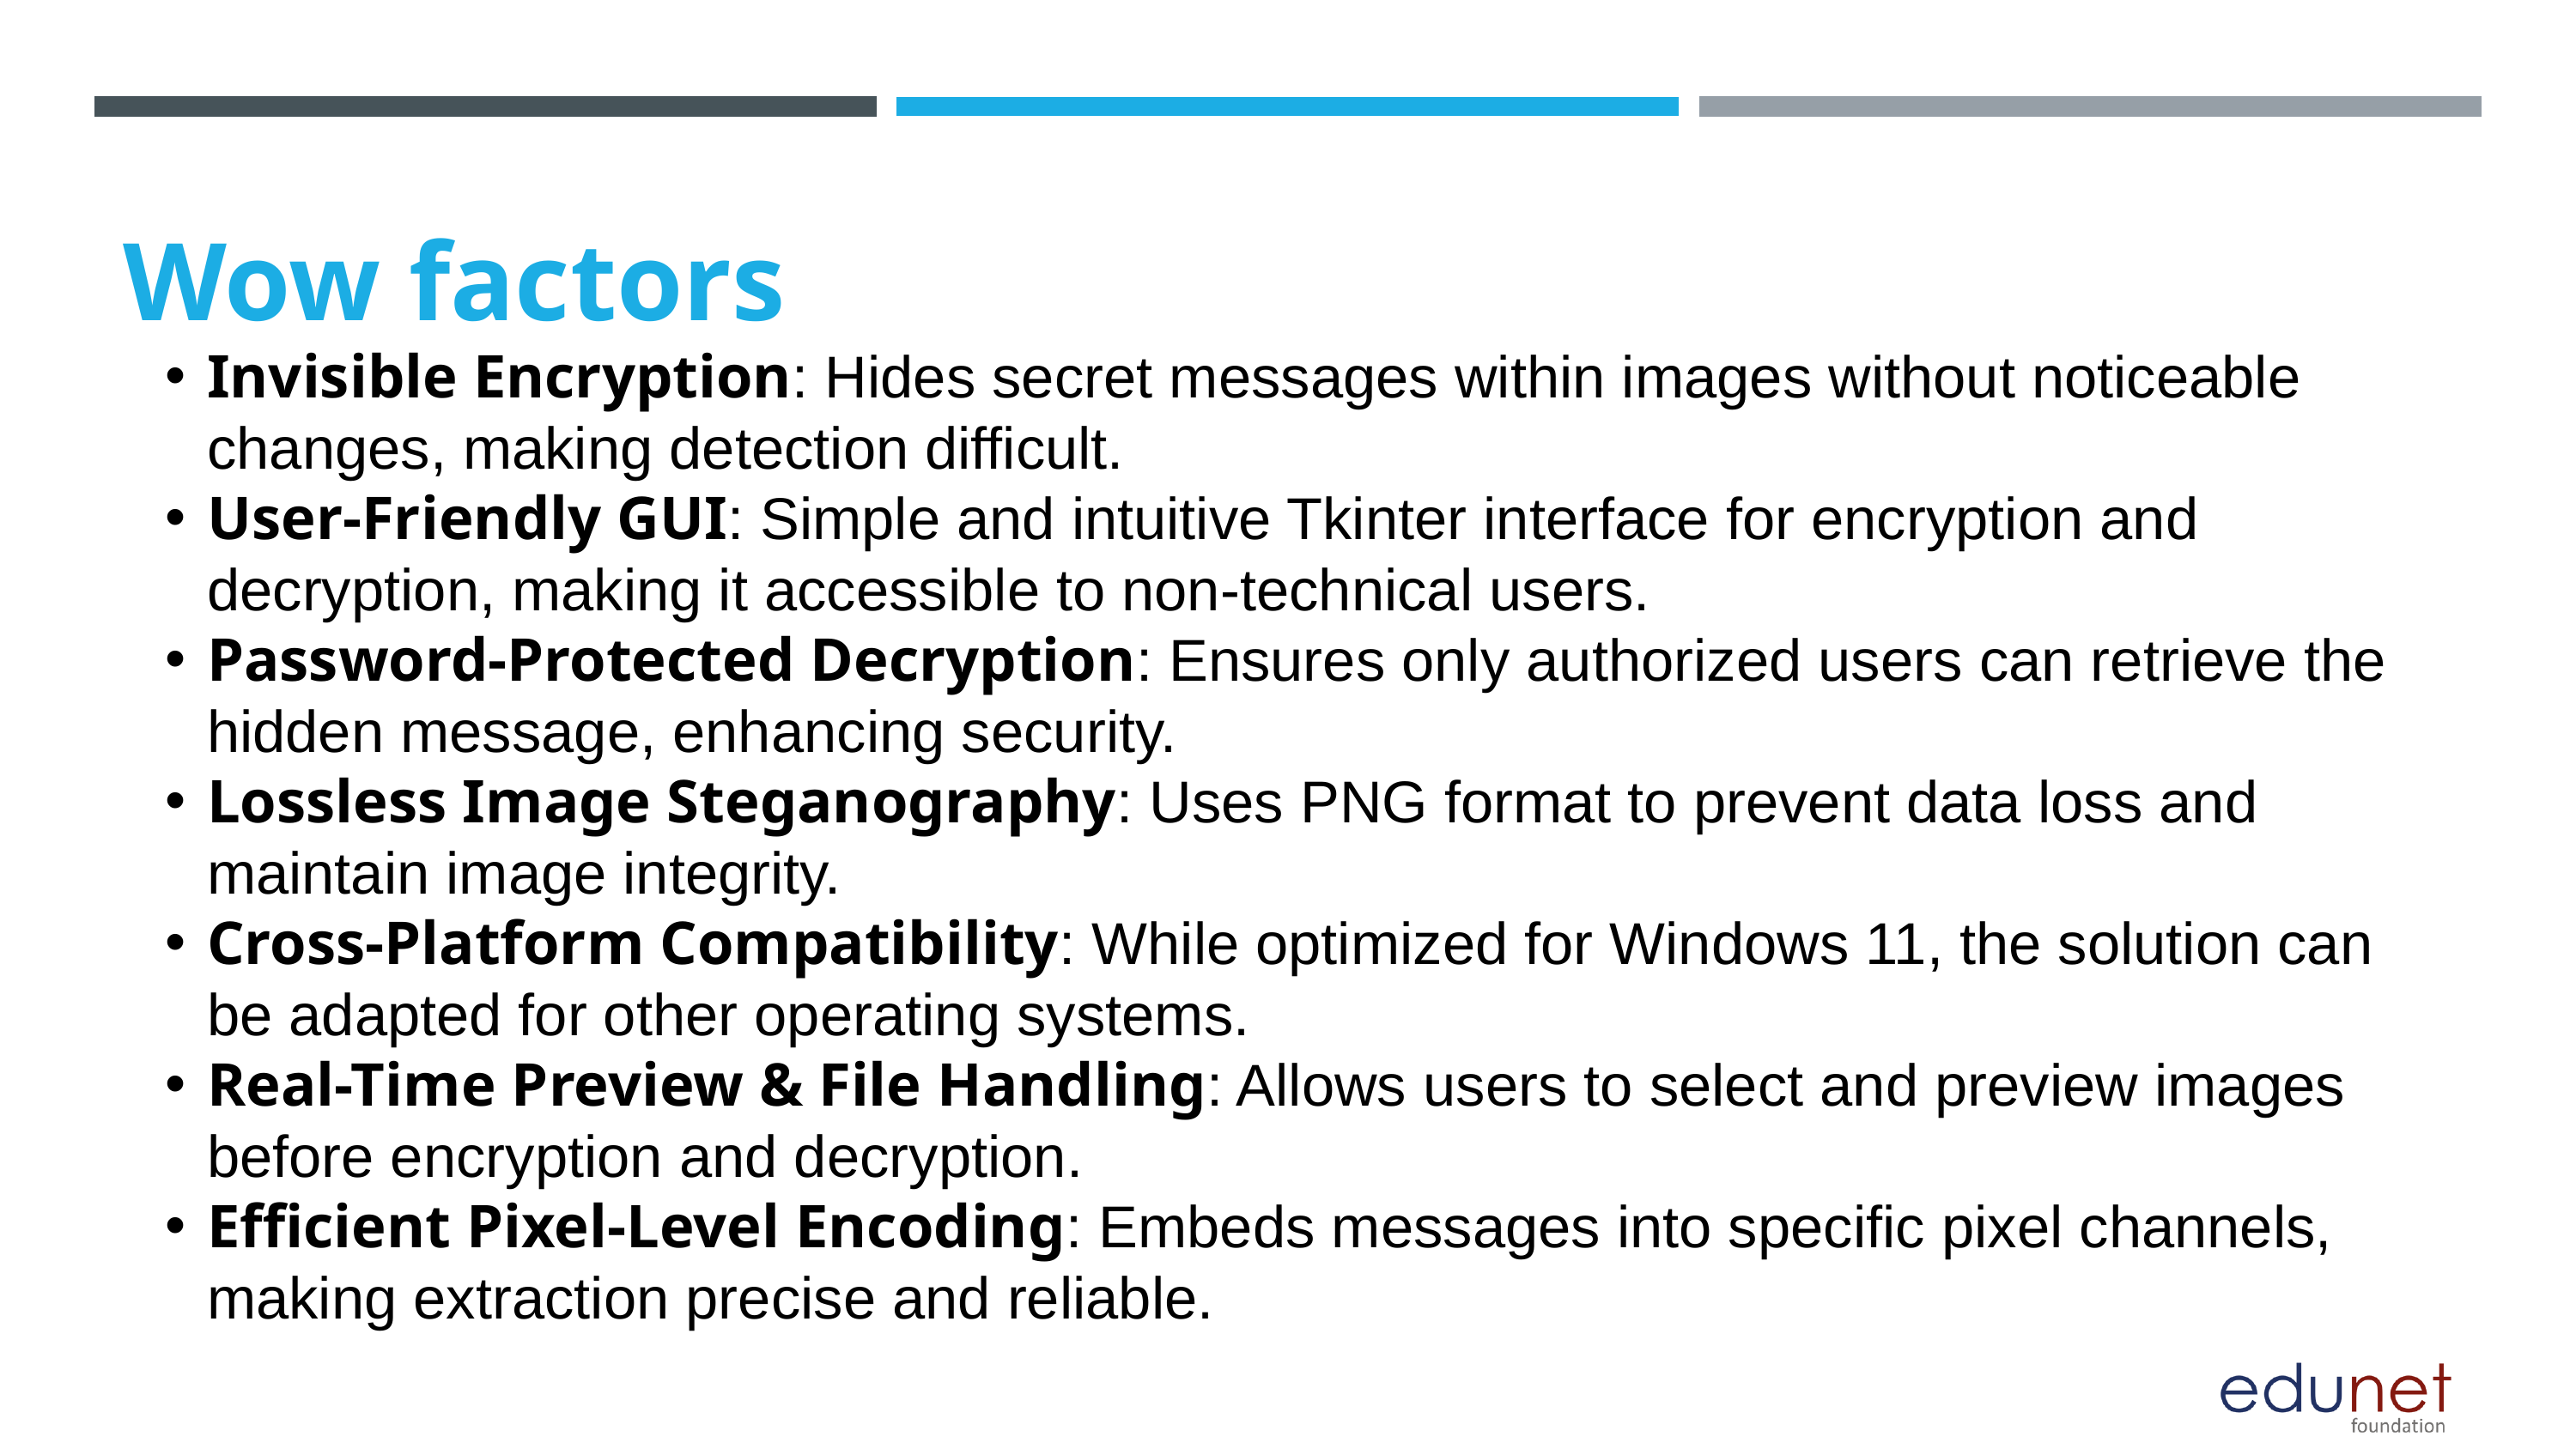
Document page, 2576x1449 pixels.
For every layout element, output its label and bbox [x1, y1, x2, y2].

text_box [1698, 95, 2482, 118]
text_box [122, 178, 2454, 340]
text_box [94, 96, 878, 118]
text_box [122, 342, 2454, 1335]
text_box [896, 96, 1680, 117]
text_box [2215, 1360, 2454, 1437]
